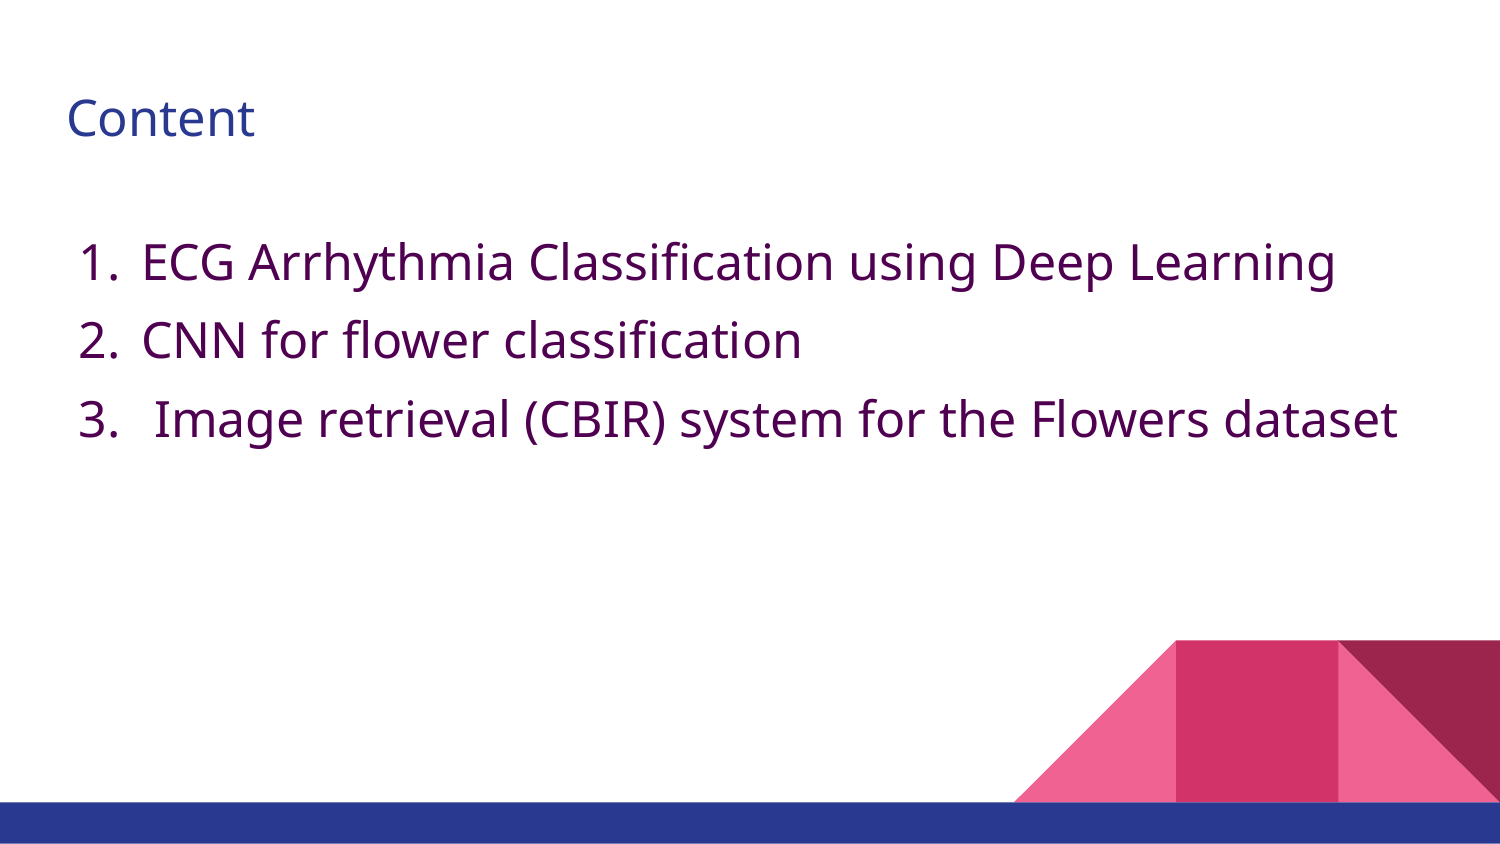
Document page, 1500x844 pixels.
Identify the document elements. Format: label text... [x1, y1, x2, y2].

list ECG Arrhythmia Classification using Deep Learning CNN for flower classification Image retrieval (CBIR) system for the Flowers dataset [51, 201, 1449, 750]
title Content [51, 67, 1449, 167]
